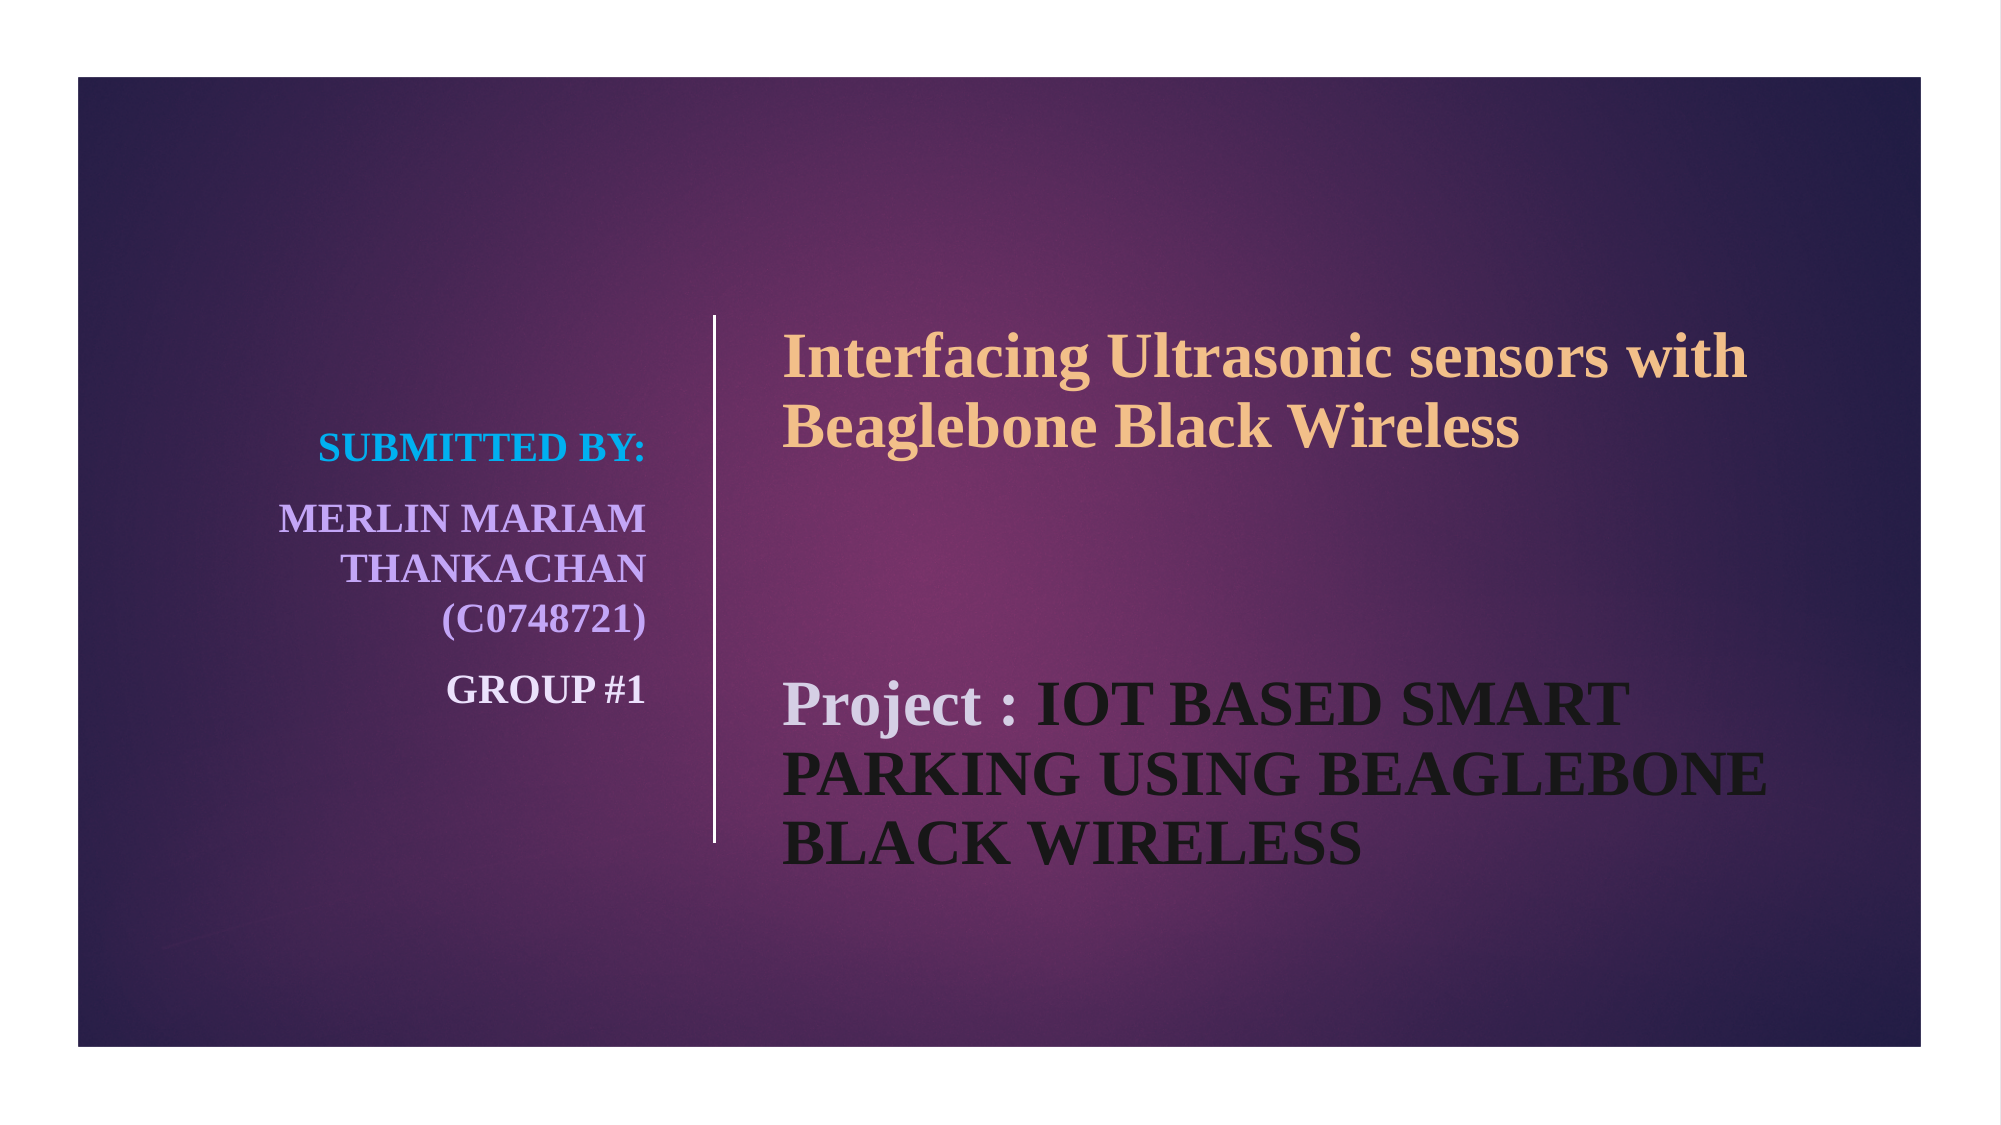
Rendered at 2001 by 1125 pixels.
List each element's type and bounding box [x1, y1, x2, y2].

text_box [0, 0, 2000, 1125]
